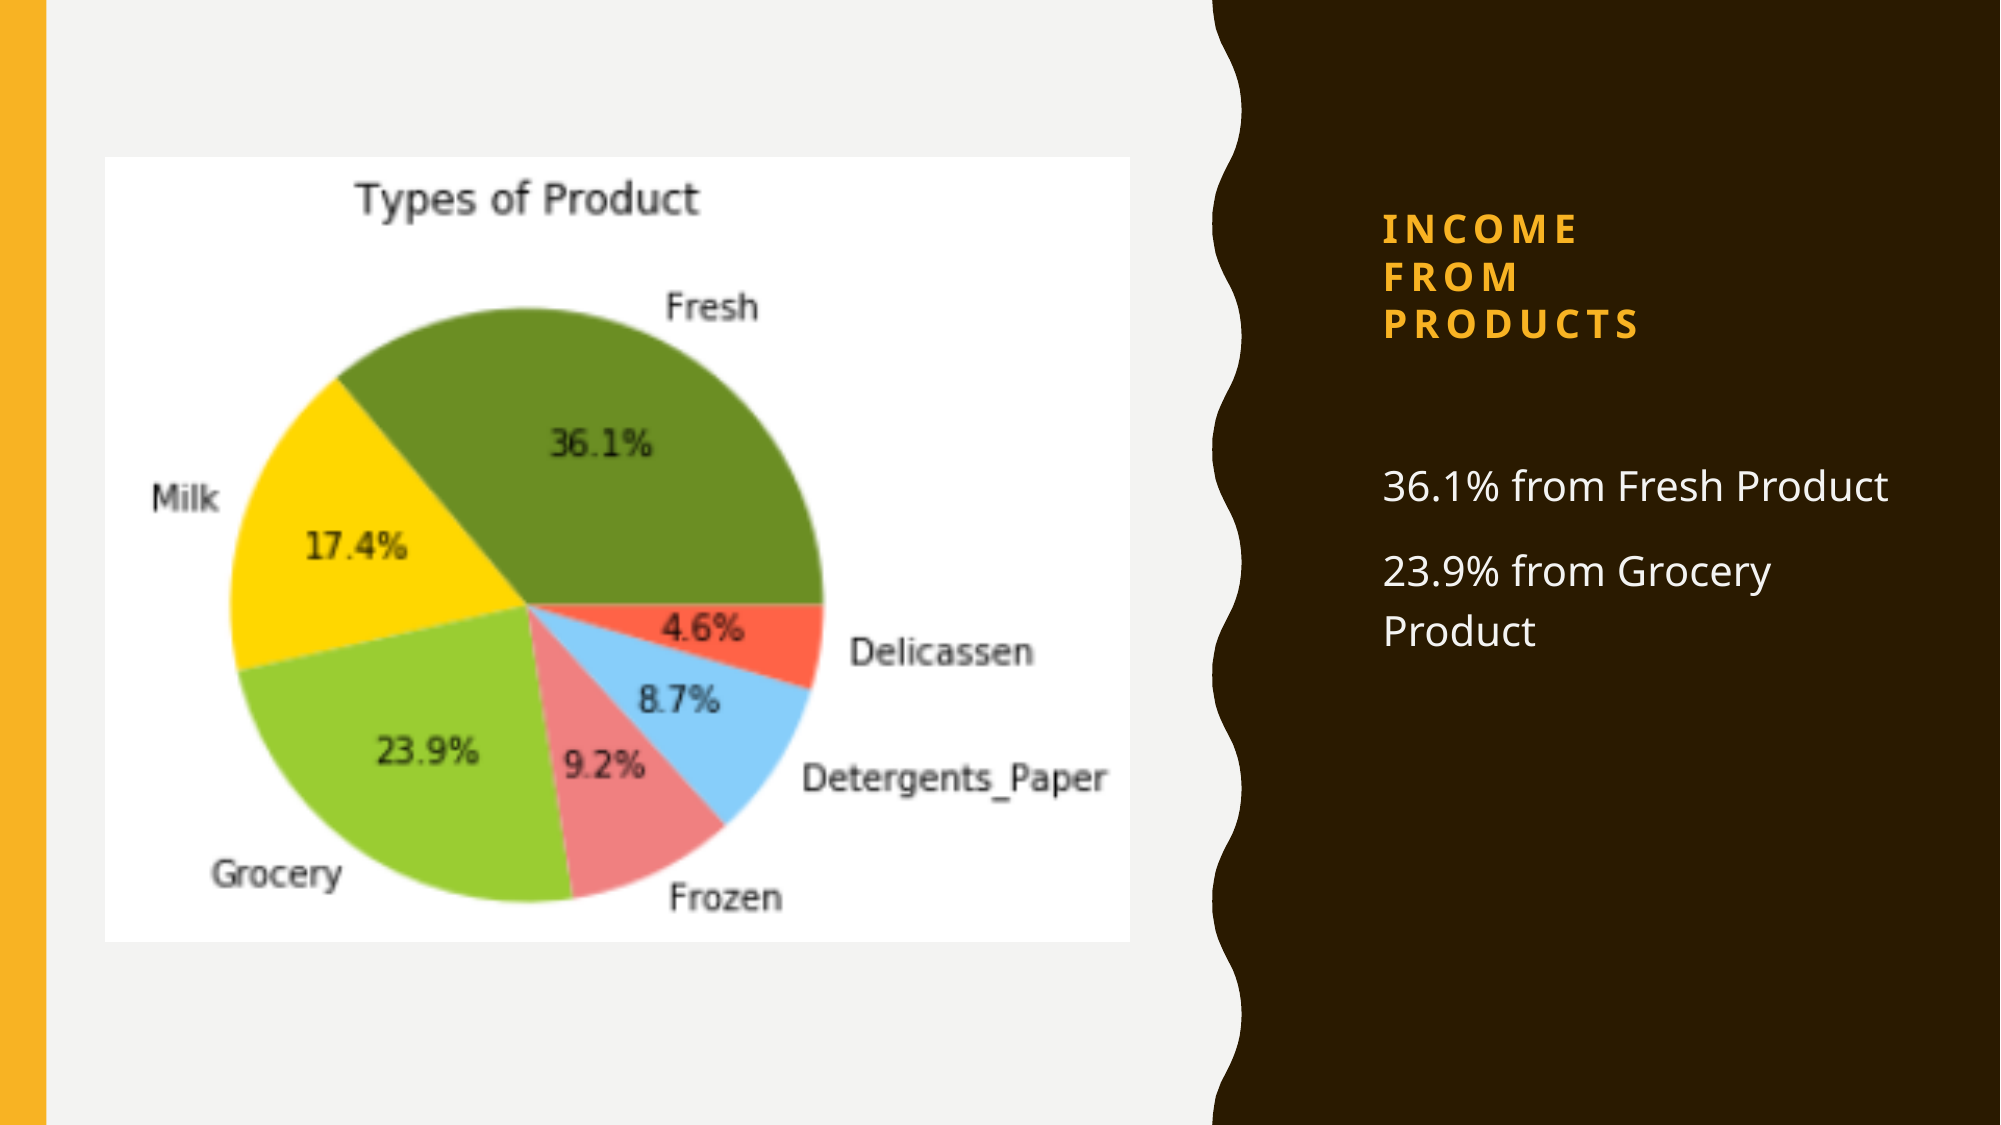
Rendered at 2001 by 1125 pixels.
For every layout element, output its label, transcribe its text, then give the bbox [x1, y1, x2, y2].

title Income from Products [1367, 157, 1875, 354]
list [105, 157, 1130, 942]
list 36.1% from Fresh Product 23.9% from Grocery Product [1367, 442, 1910, 969]
